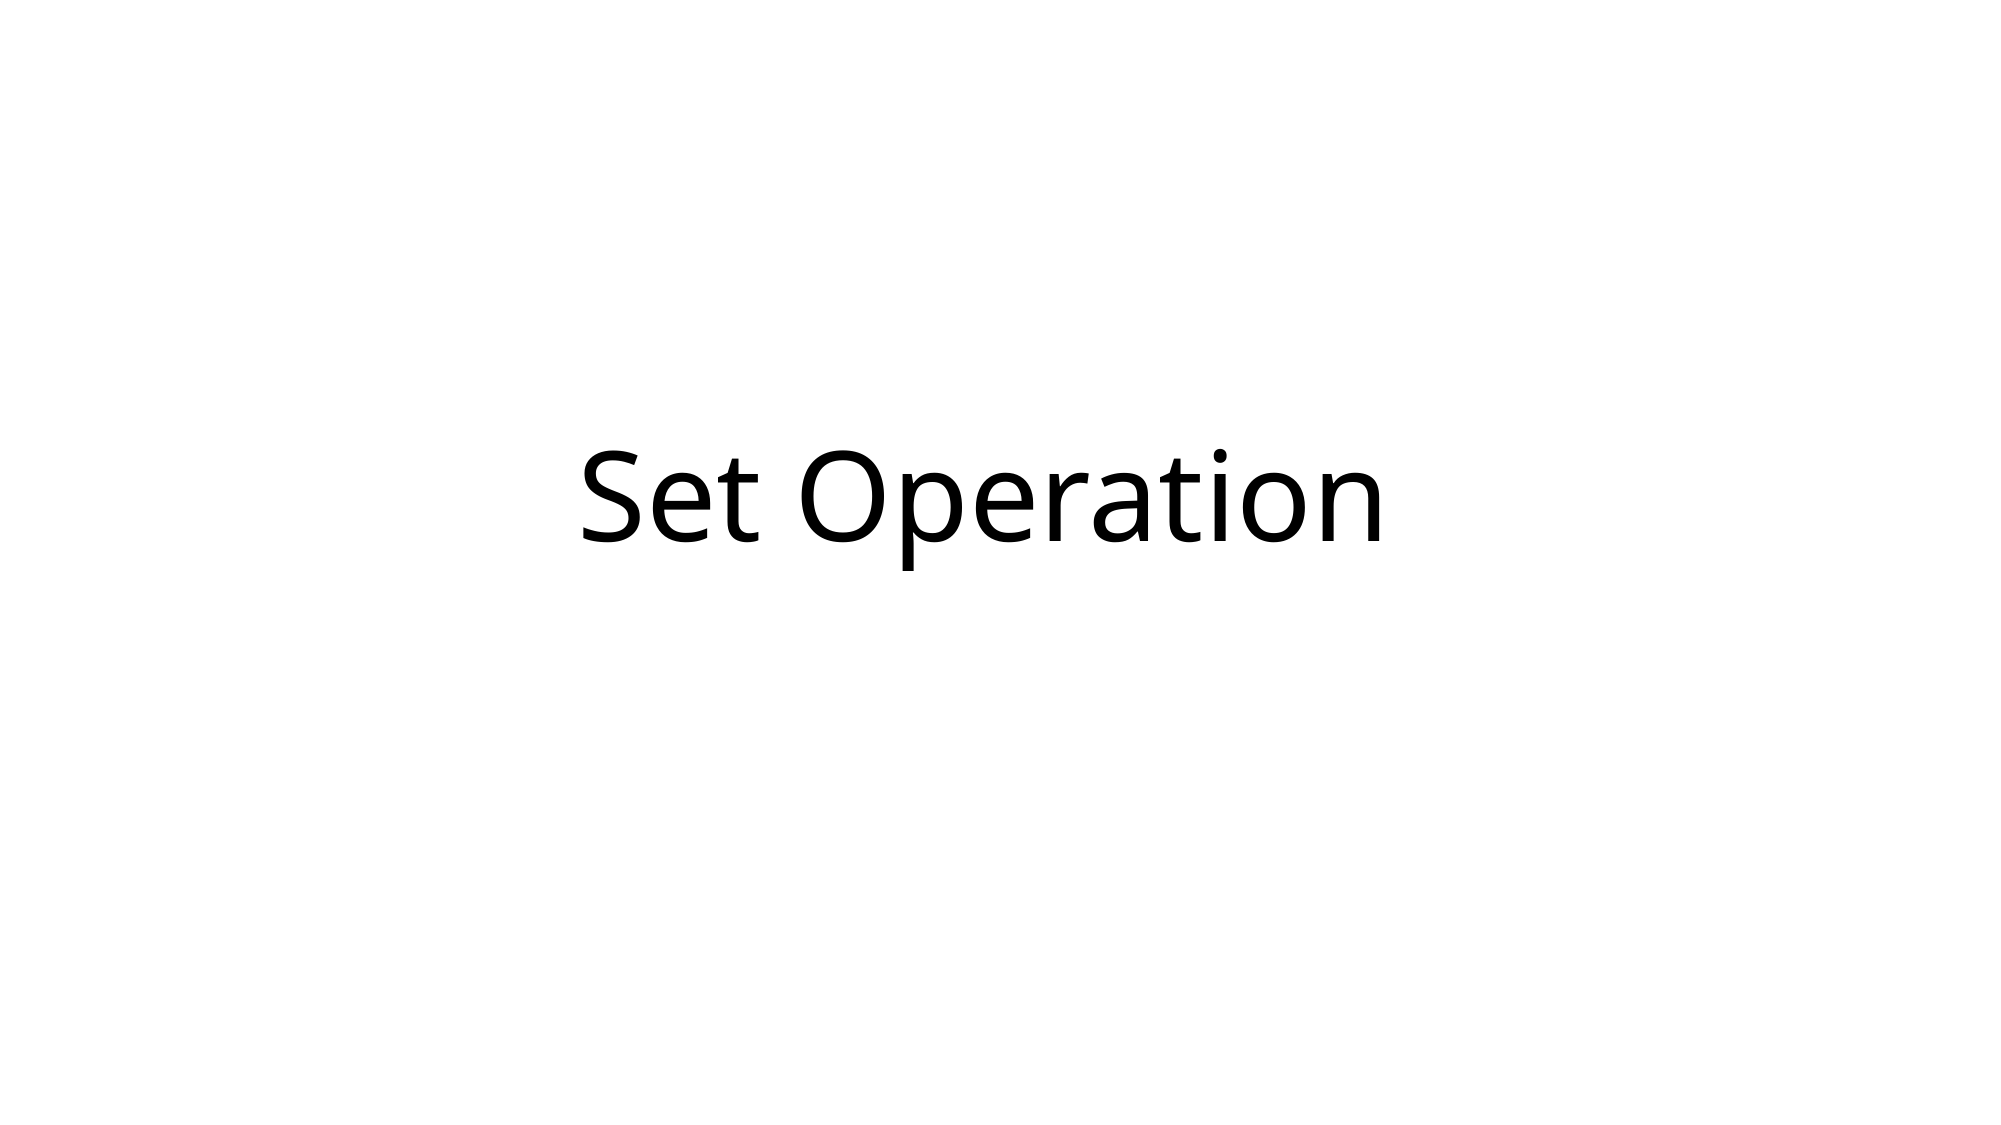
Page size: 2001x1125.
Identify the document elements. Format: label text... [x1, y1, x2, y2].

title Set Operation [249, 184, 1750, 576]
